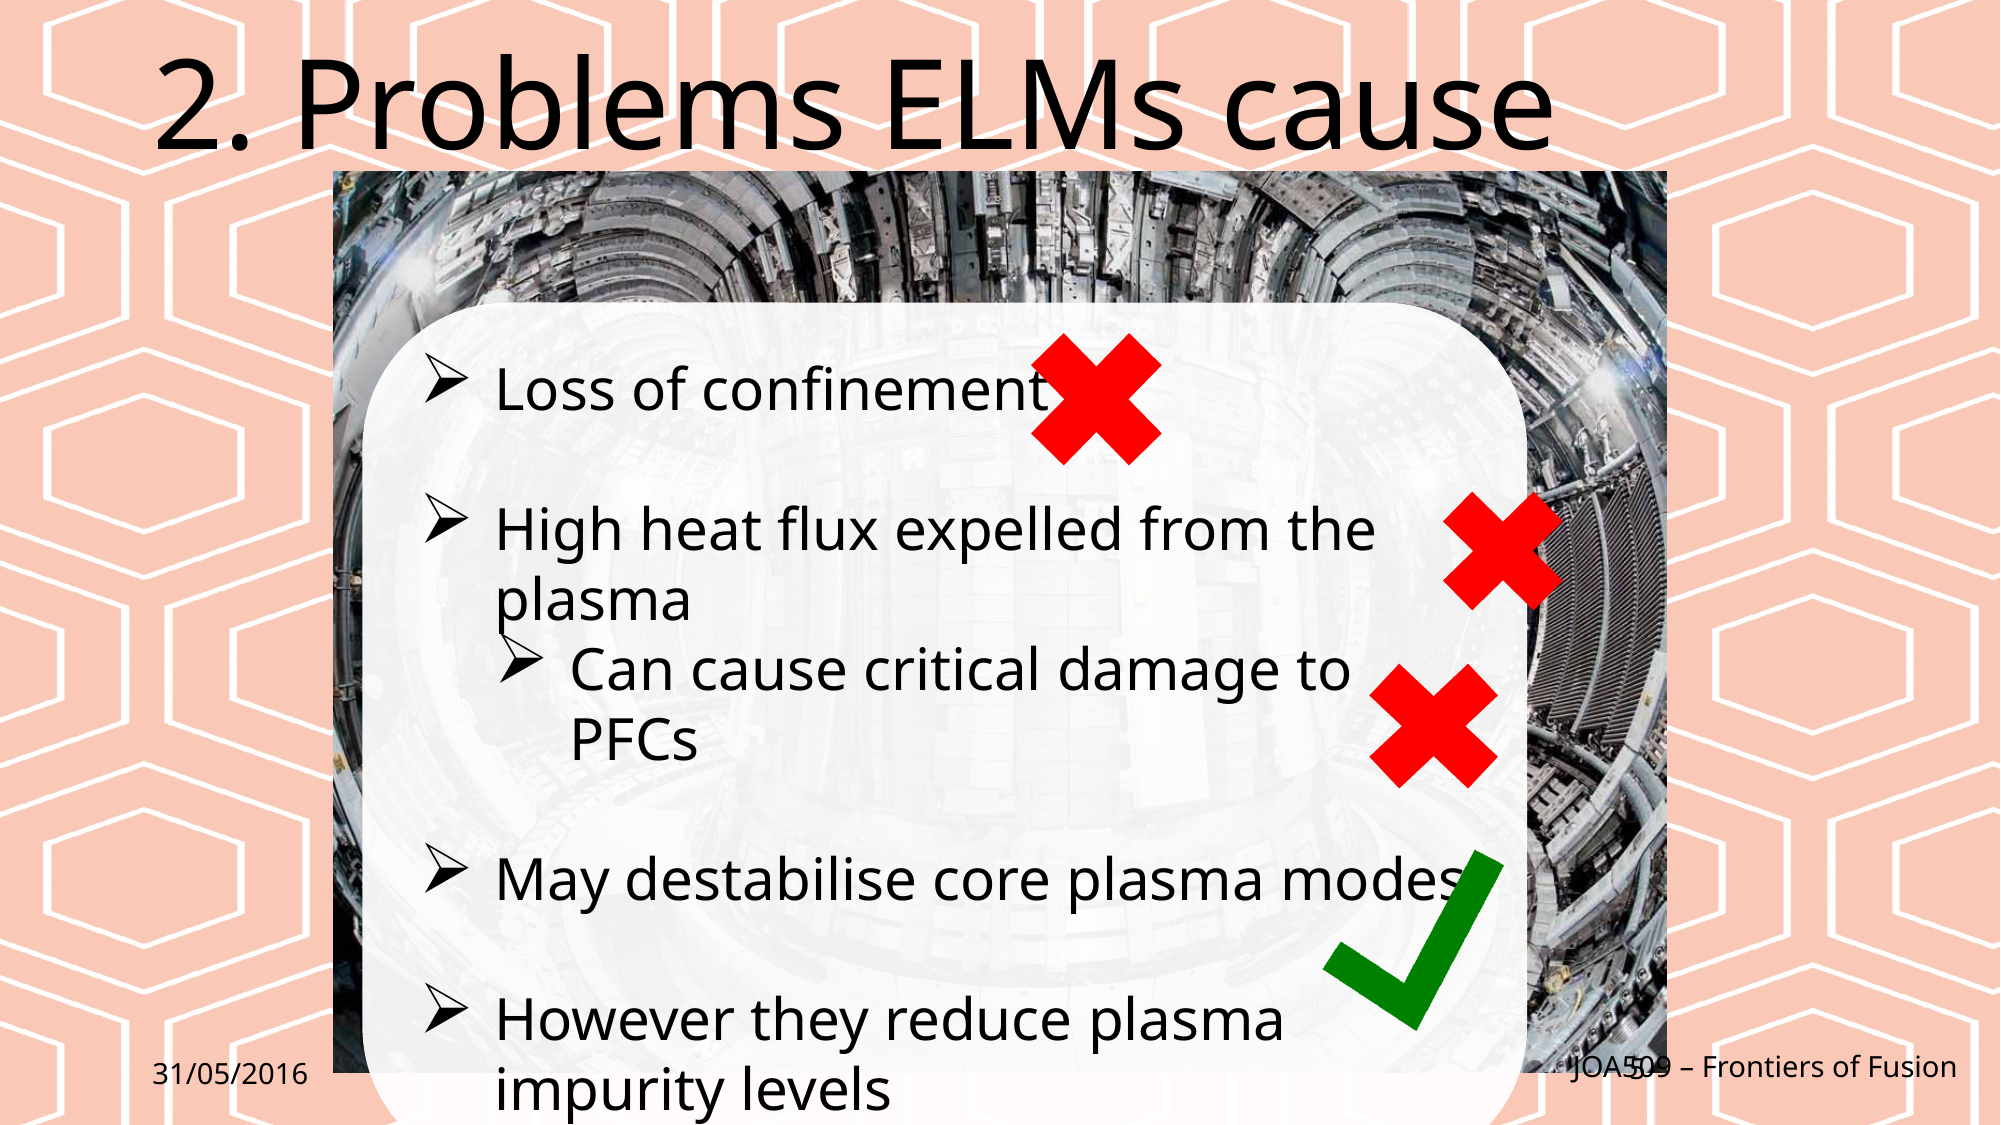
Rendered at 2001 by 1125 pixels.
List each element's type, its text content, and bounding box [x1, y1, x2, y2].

picture [1322, 849, 1504, 1031]
title 2. Problems ELMs cause [137, 0, 1863, 218]
footer JOA509 – Frontiers of Fusion [1667, 1040, 1973, 1101]
slide_number 5 [1507, 1042, 1863, 1103]
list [333, 171, 1667, 1073]
text_box Loss of confinement High heat flux expelled from the plasma Can cause critical damage to PFCs May destabilise core plasma modes However they reduce plasma impurity levels [369, 1073, 1520, 1125]
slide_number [137, 1042, 383, 1103]
